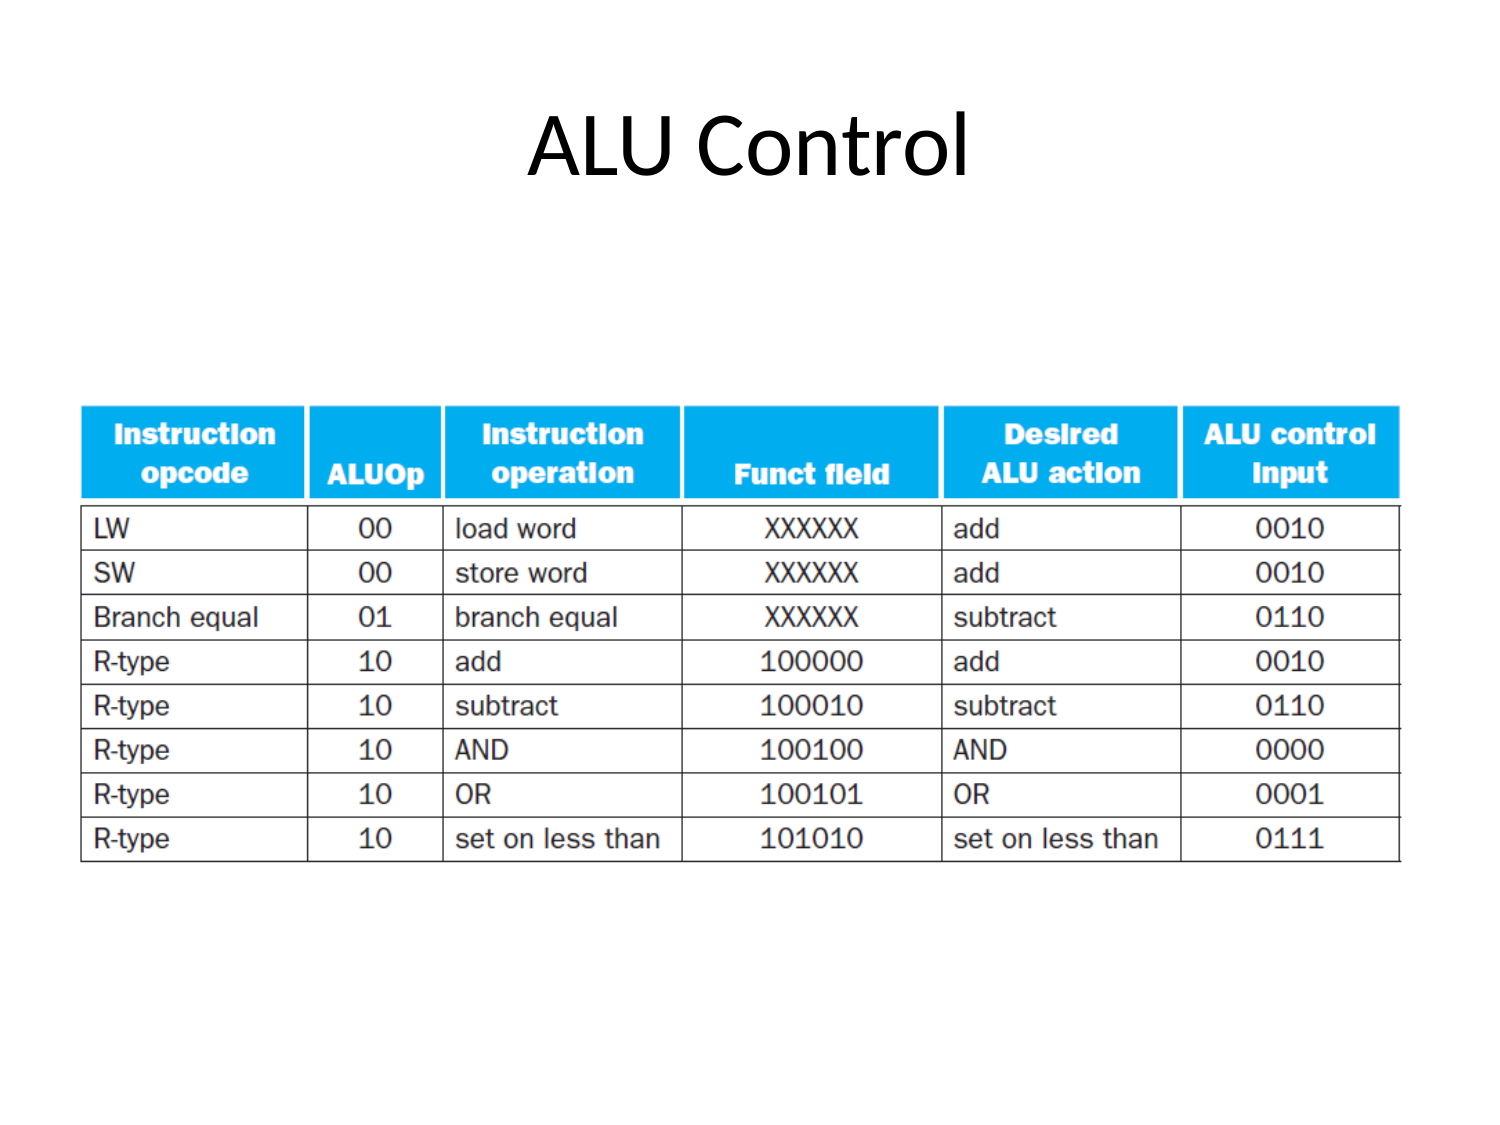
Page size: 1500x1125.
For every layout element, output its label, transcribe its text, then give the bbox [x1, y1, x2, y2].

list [74, 395, 1426, 872]
title ALU Control [75, 45, 1425, 233]
